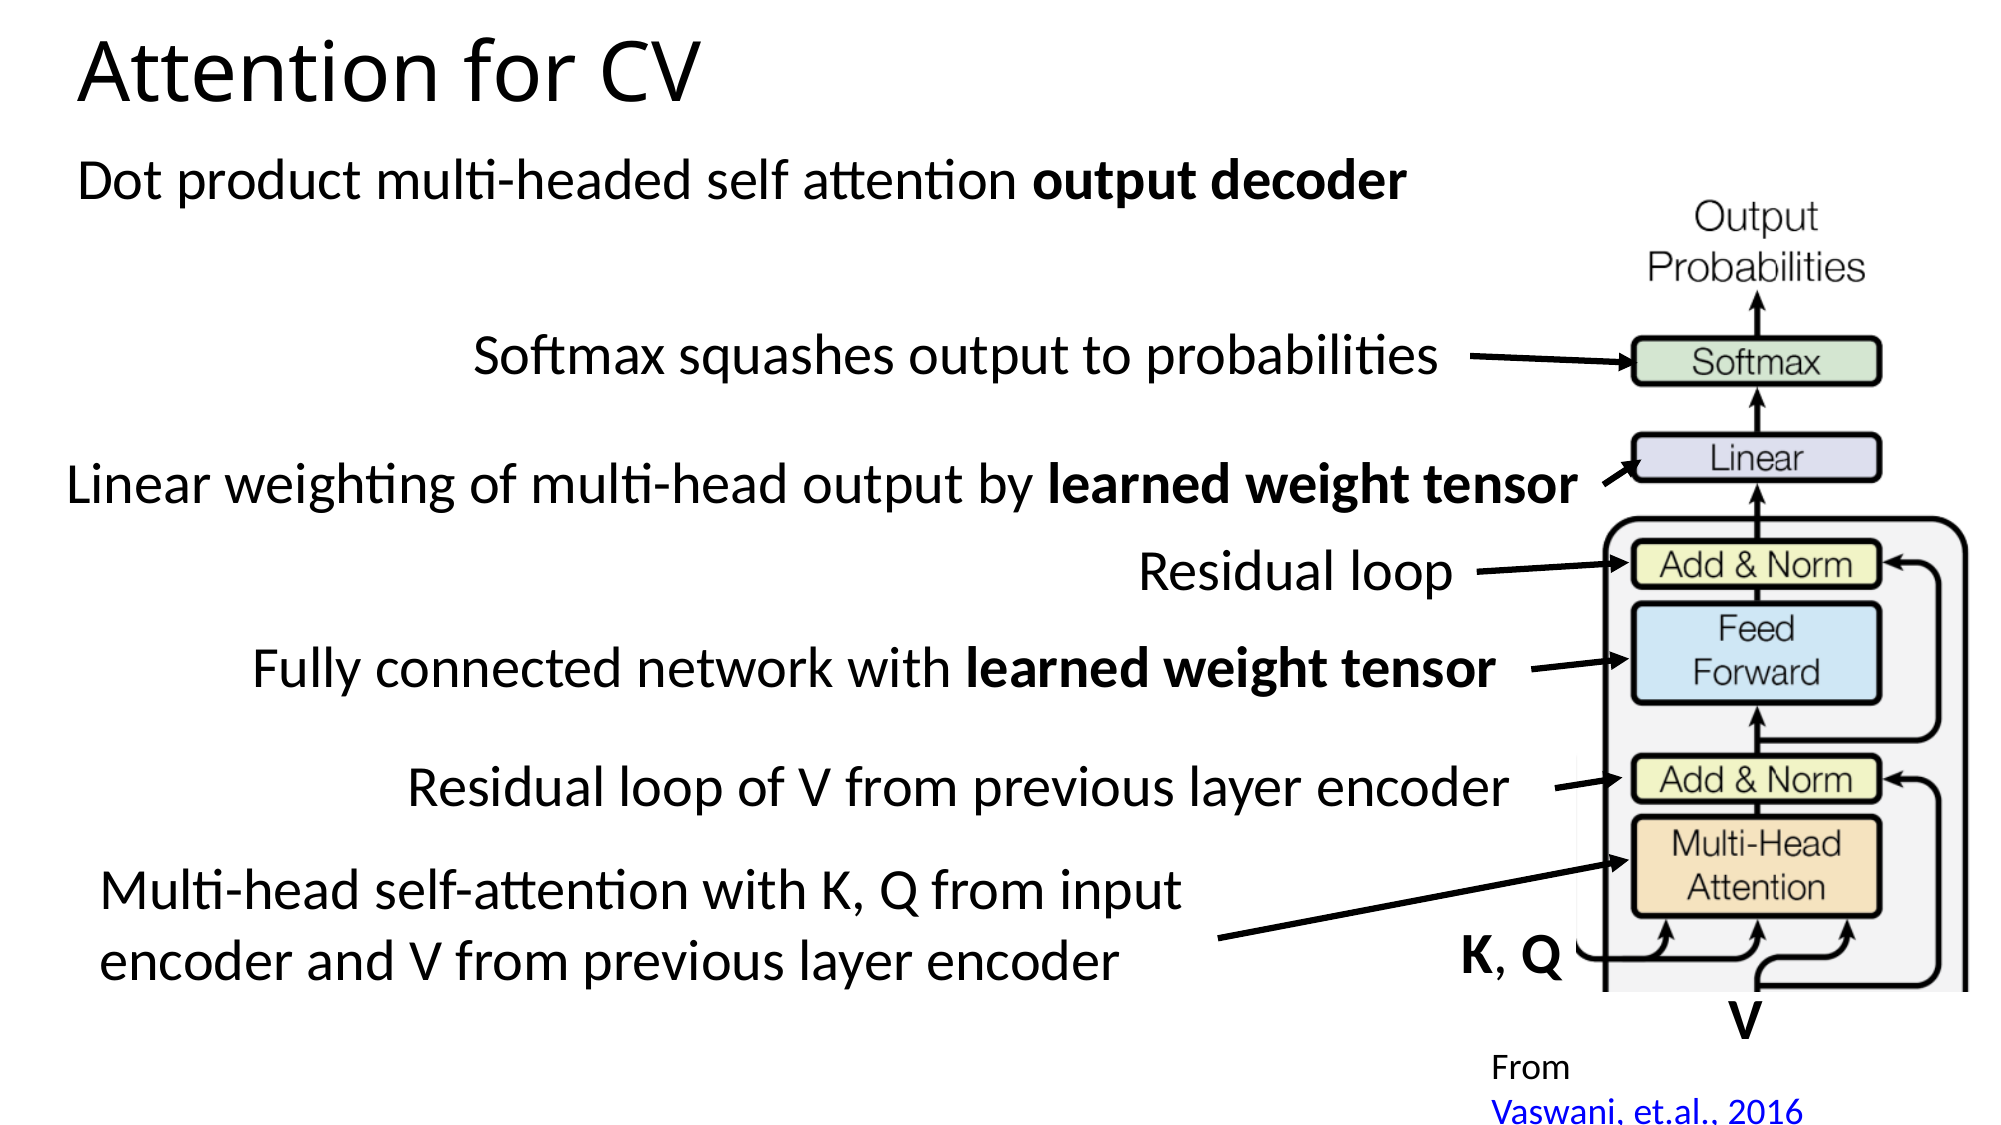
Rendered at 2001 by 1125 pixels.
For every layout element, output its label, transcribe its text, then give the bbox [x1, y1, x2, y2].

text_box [1554, 777, 1623, 789]
picture [1576, 188, 1977, 992]
title Attention for CV [62, 29, 1953, 133]
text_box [1603, 459, 1642, 485]
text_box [1476, 562, 1630, 572]
text_box From Vaswani, et.al., 2016 [1476, 1034, 1913, 1125]
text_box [1531, 658, 1630, 670]
text_box Multi-head self-attention with K, Q from input encoder and V from previous layer encoder [84, 844, 1218, 1033]
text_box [1469, 355, 1638, 363]
text_box Linear weighting of multi-head output by learned weight tensor [51, 437, 1571, 532]
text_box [1217, 859, 1630, 939]
text_box Residual loop [1123, 524, 1477, 620]
list Dot product multi-headed self attention output decoder [62, 133, 1953, 269]
text_box Fully connected network with learned weight tensor [237, 621, 1532, 717]
text_box Softmax squashes output to probabilities [458, 308, 1471, 404]
text_box V [1714, 1000, 1794, 1035]
text_box K, Q [1447, 947, 1571, 969]
text_box Residual loop of V from previous layer encoder [393, 740, 1555, 836]
